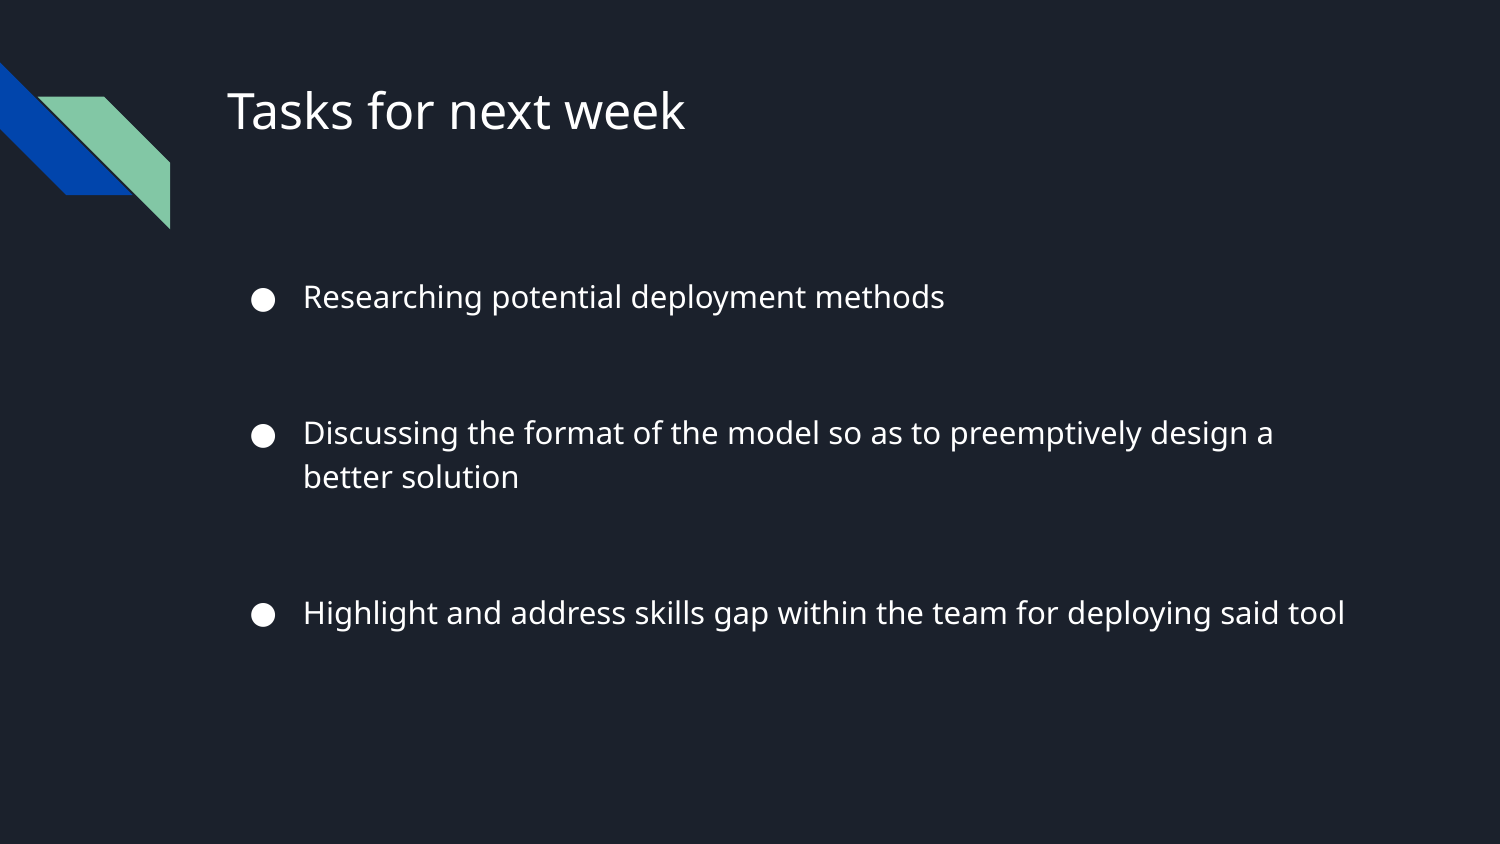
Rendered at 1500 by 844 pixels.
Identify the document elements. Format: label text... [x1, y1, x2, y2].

title Tasks for next week [212, 64, 1368, 215]
list Researching potential deployment methods Discussing the format of the model so as to preemptively design a better solution Highlight and address skills gap within the team for deploying said tool [212, 257, 1368, 735]
